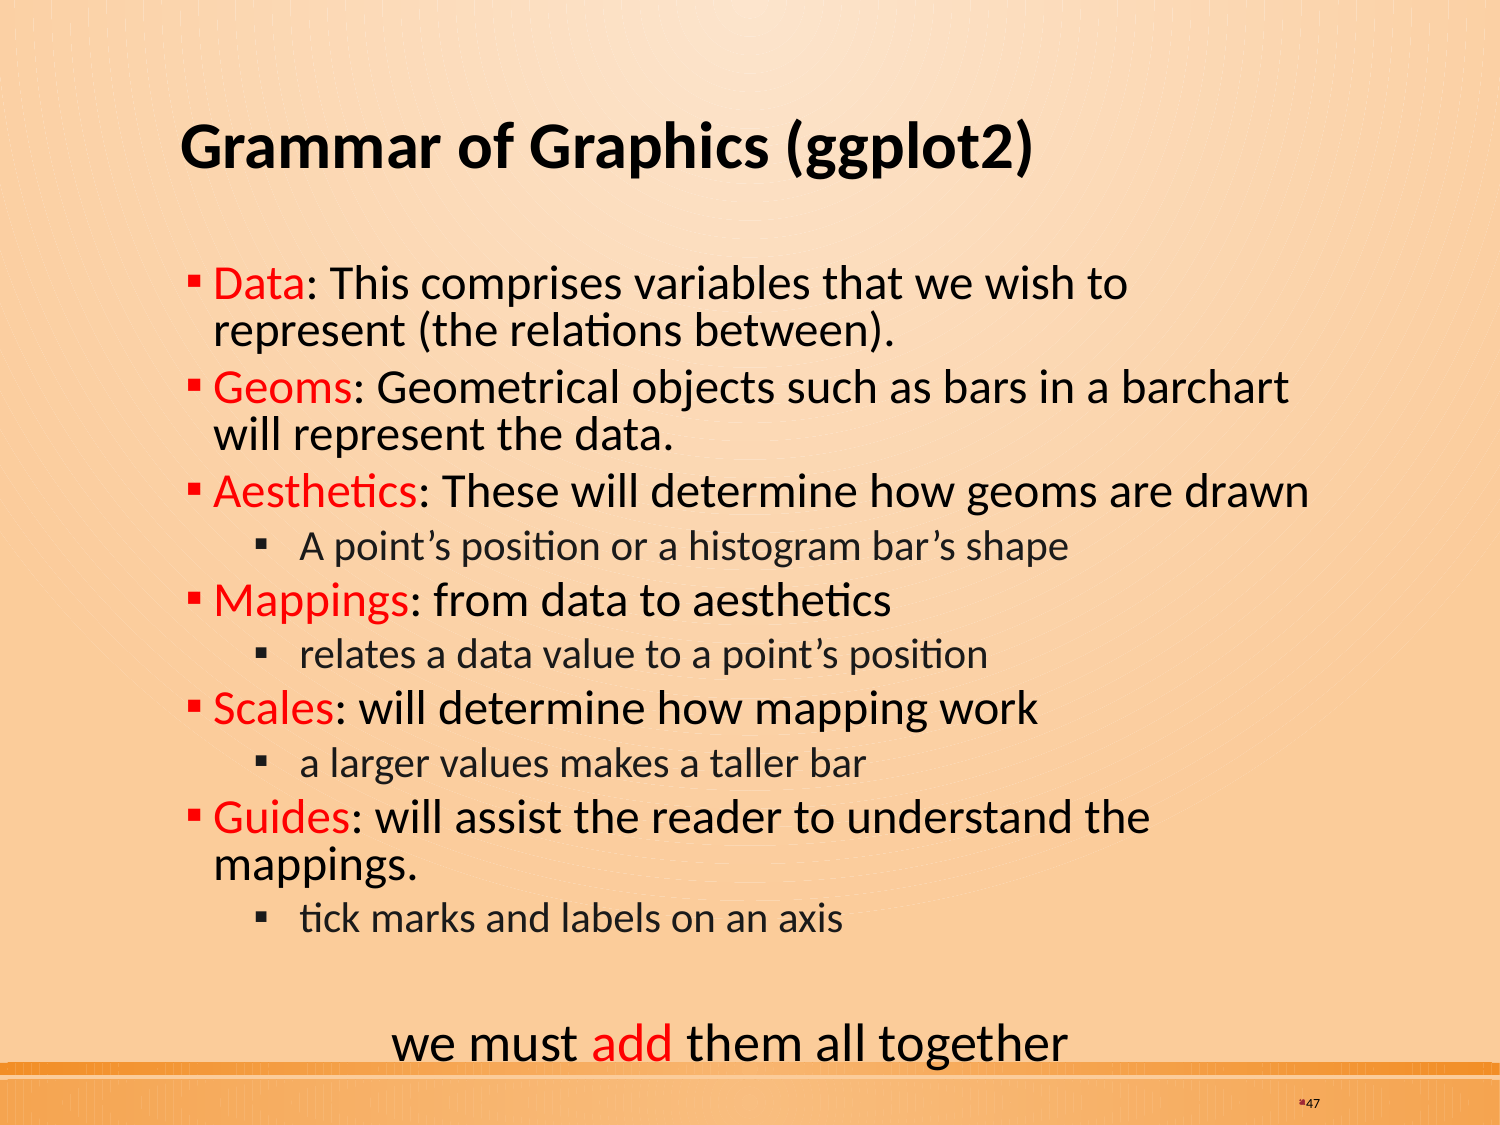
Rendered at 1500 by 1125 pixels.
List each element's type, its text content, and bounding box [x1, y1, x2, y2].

list Data: This comprises variables that we wish to represent (the relations between). Geoms: Geometrical objects such as bars in a barchart will represent the data. Aesthetics: These will determine how geoms are drawn A point’s position or a histogram bar’s shape Mappings: from data to aesthetics relates a data value to a point’s position Scales: will determine how mapping work a larger values makes a taller bar Guides: will assist the reader to understand the mappings. tick marks and labels on an axis [165, 254, 1335, 990]
text_box we must add them all together [383, 999, 1164, 1080]
title Grammar of Graphics (ggplot2) [165, 76, 1335, 219]
slide_number 47 [1256, 1083, 1336, 1122]
